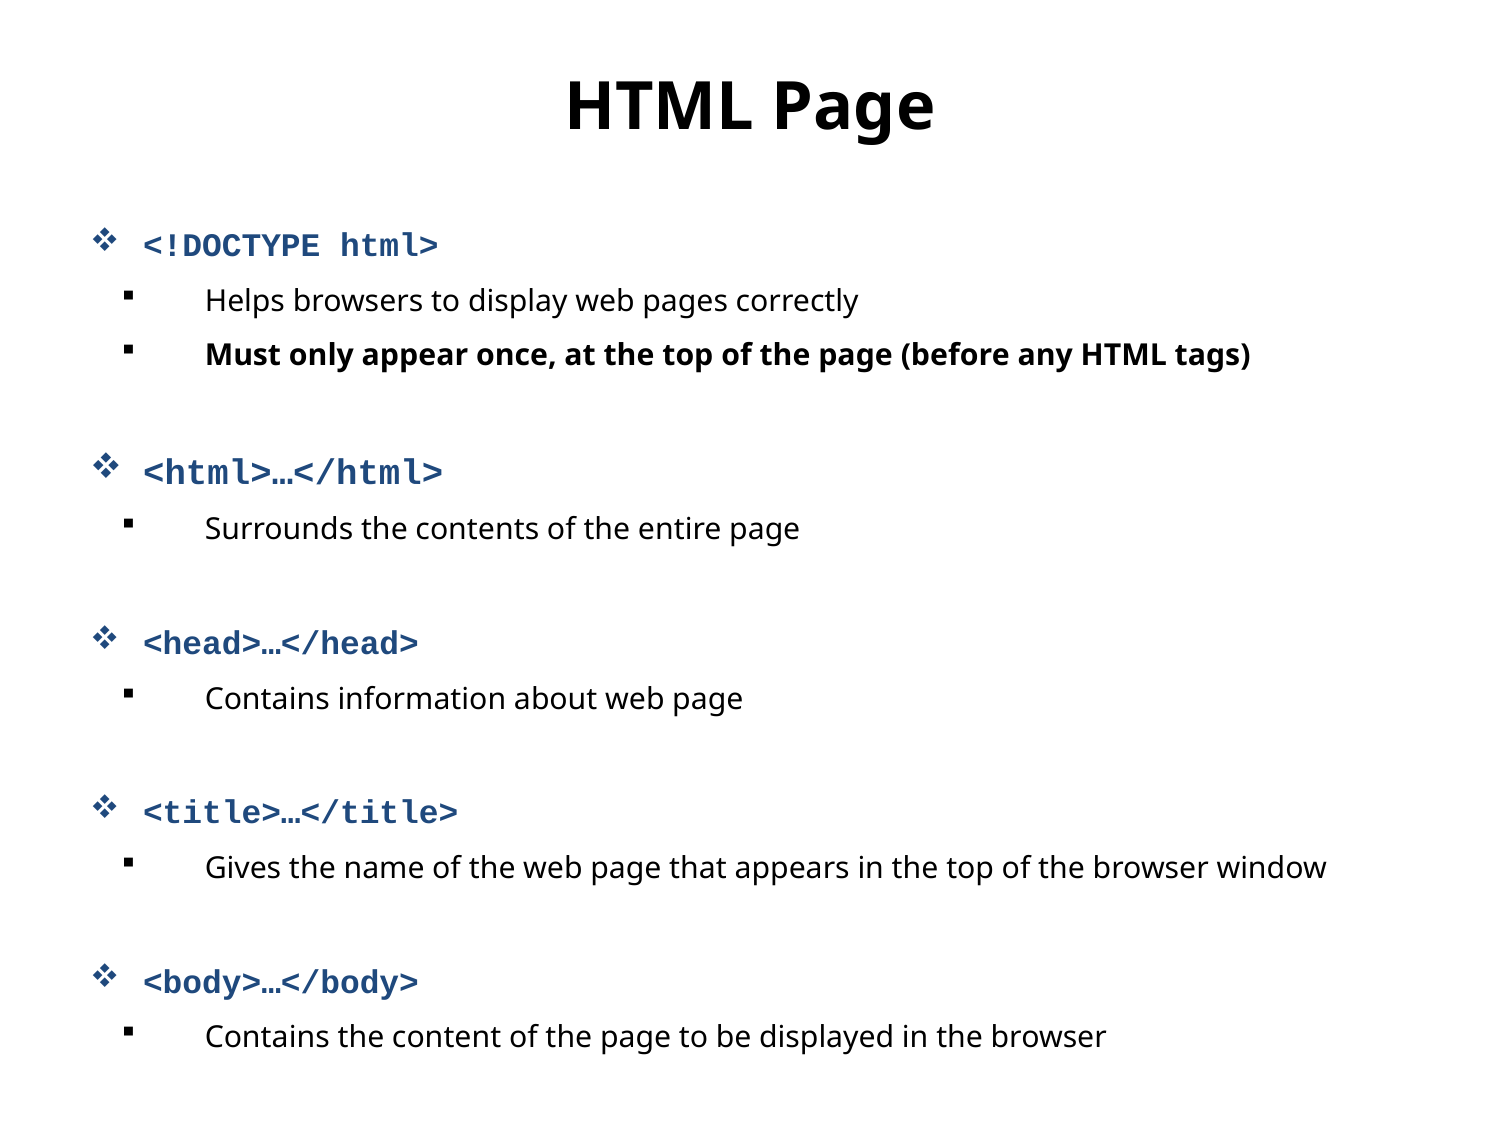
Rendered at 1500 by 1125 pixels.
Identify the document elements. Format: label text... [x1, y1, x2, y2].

title HTML Page [75, 45, 1425, 161]
list <!DOCTYPE html> Helps browsers to display web pages correctly Must only appear once, at the top of the page (before any HTML tags) <html>…</html> Surrounds the contents of the entire page <head>…</head> Contains information about web page <title>…</title> Gives the name of the web page that appears in the top of the browser window <body>…</body> Contains the content of the page to be displayed in the browser [75, 196, 1425, 1071]
